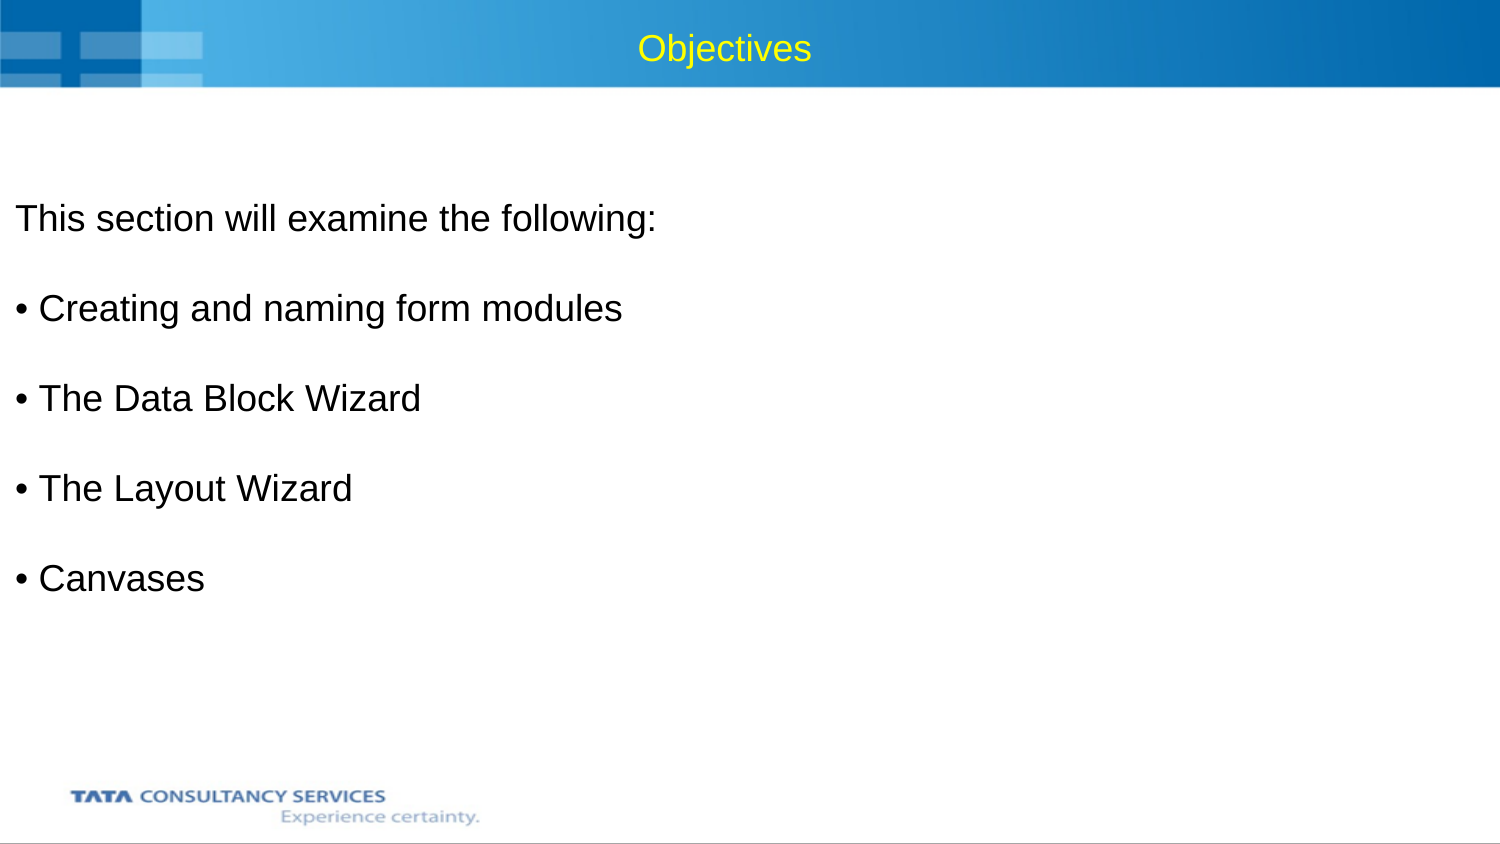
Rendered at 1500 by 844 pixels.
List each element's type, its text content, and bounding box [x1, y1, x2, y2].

picture [0, 0, 1500, 111]
subtitle This section will examine the following: • Creating and naming form modules • The Data Block Wizard • The Layout Wizard • Canvases [0, 111, 1500, 772]
title Objectives [0, 14, 1461, 80]
picture [0, 772, 1500, 843]
